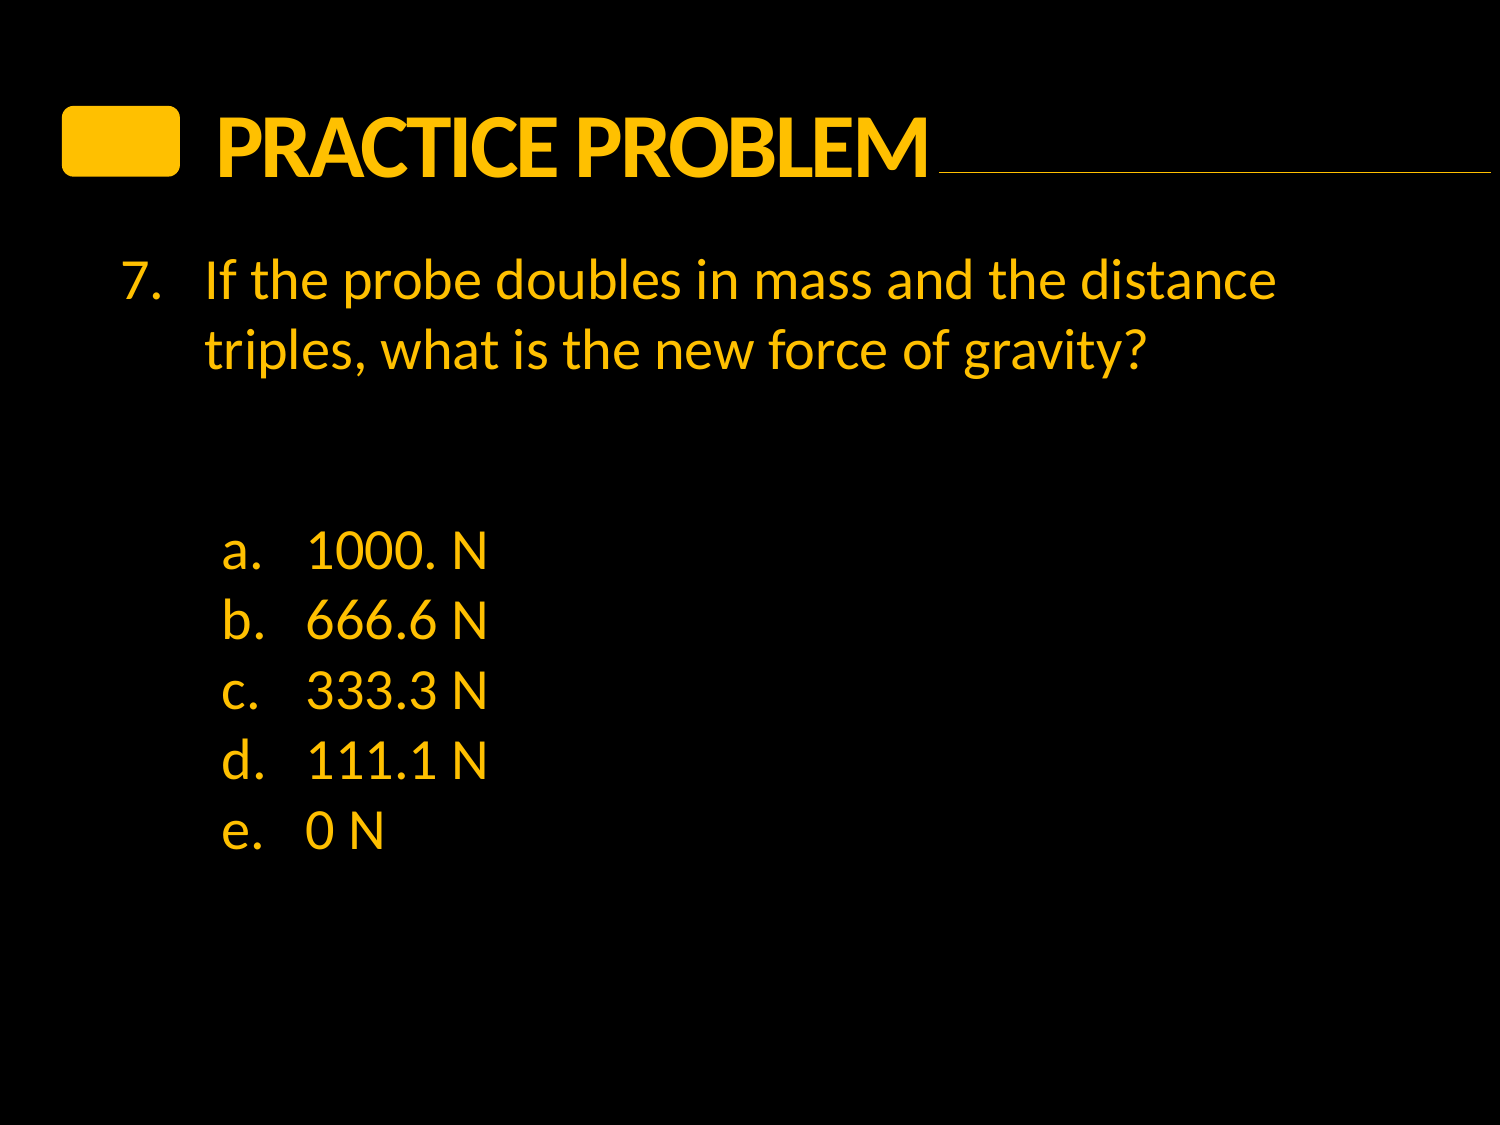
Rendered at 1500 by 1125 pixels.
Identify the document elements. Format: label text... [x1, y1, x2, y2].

text_box 7. If the probe doubles in mass and the distance triples, what is the new force of gravity? [105, 234, 1453, 389]
text_box 1000. N 666.6 N 333.3 N 111.1 N 0 N [206, 503, 1477, 869]
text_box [108, 77, 1492, 205]
text_box [59, 103, 103, 179]
